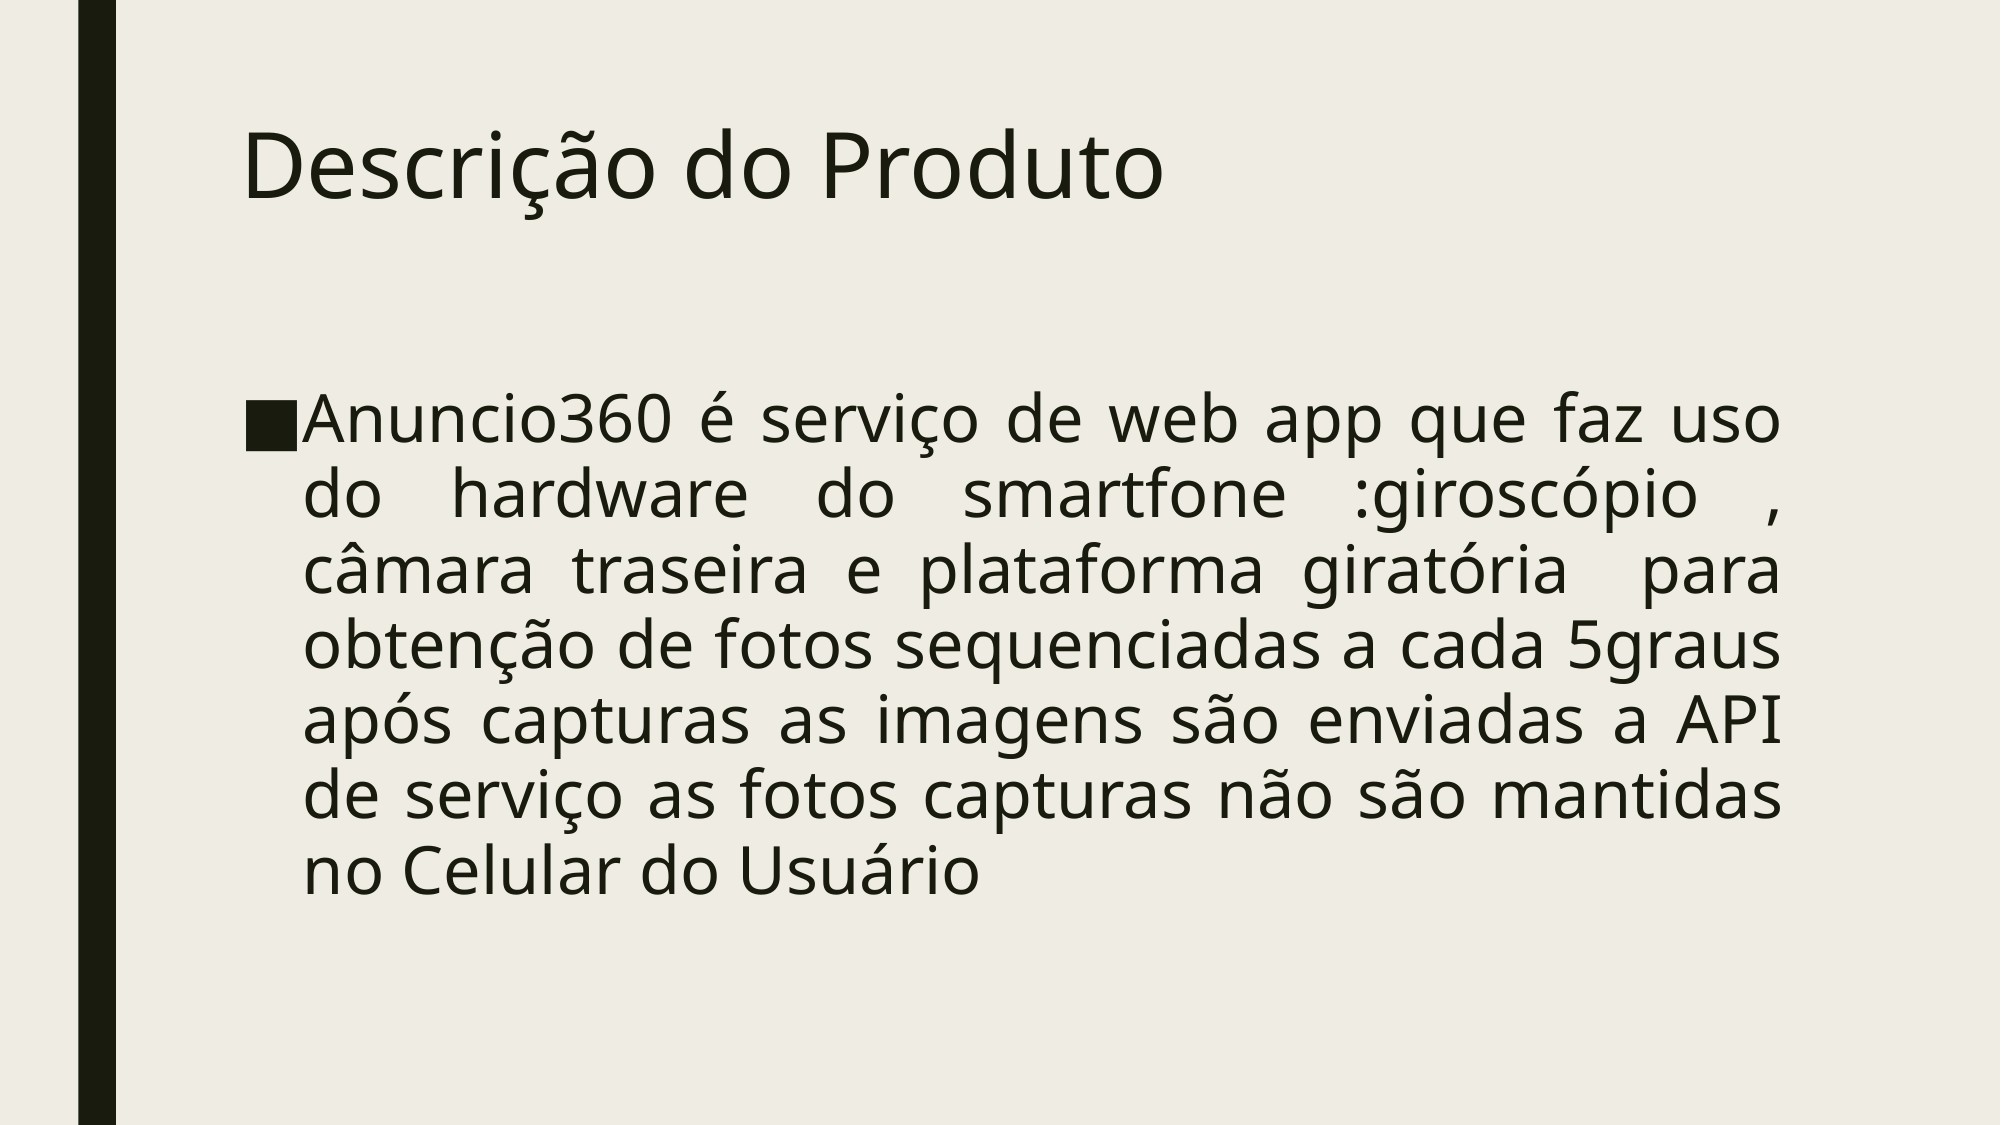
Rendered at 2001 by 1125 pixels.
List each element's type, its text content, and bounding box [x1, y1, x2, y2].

list Anuncio360 é serviço de web app que faz uso do hardware do smartfone :giroscópio , câmara traseira e plataforma giratória para obtenção de fotos sequenciadas a cada 5graus após capturas as imagens são enviadas a API de serviço as fotos capturas não são mantidas no Celular do Usuário [225, 375, 1800, 963]
title Descrição do Produto [225, 112, 1800, 357]
